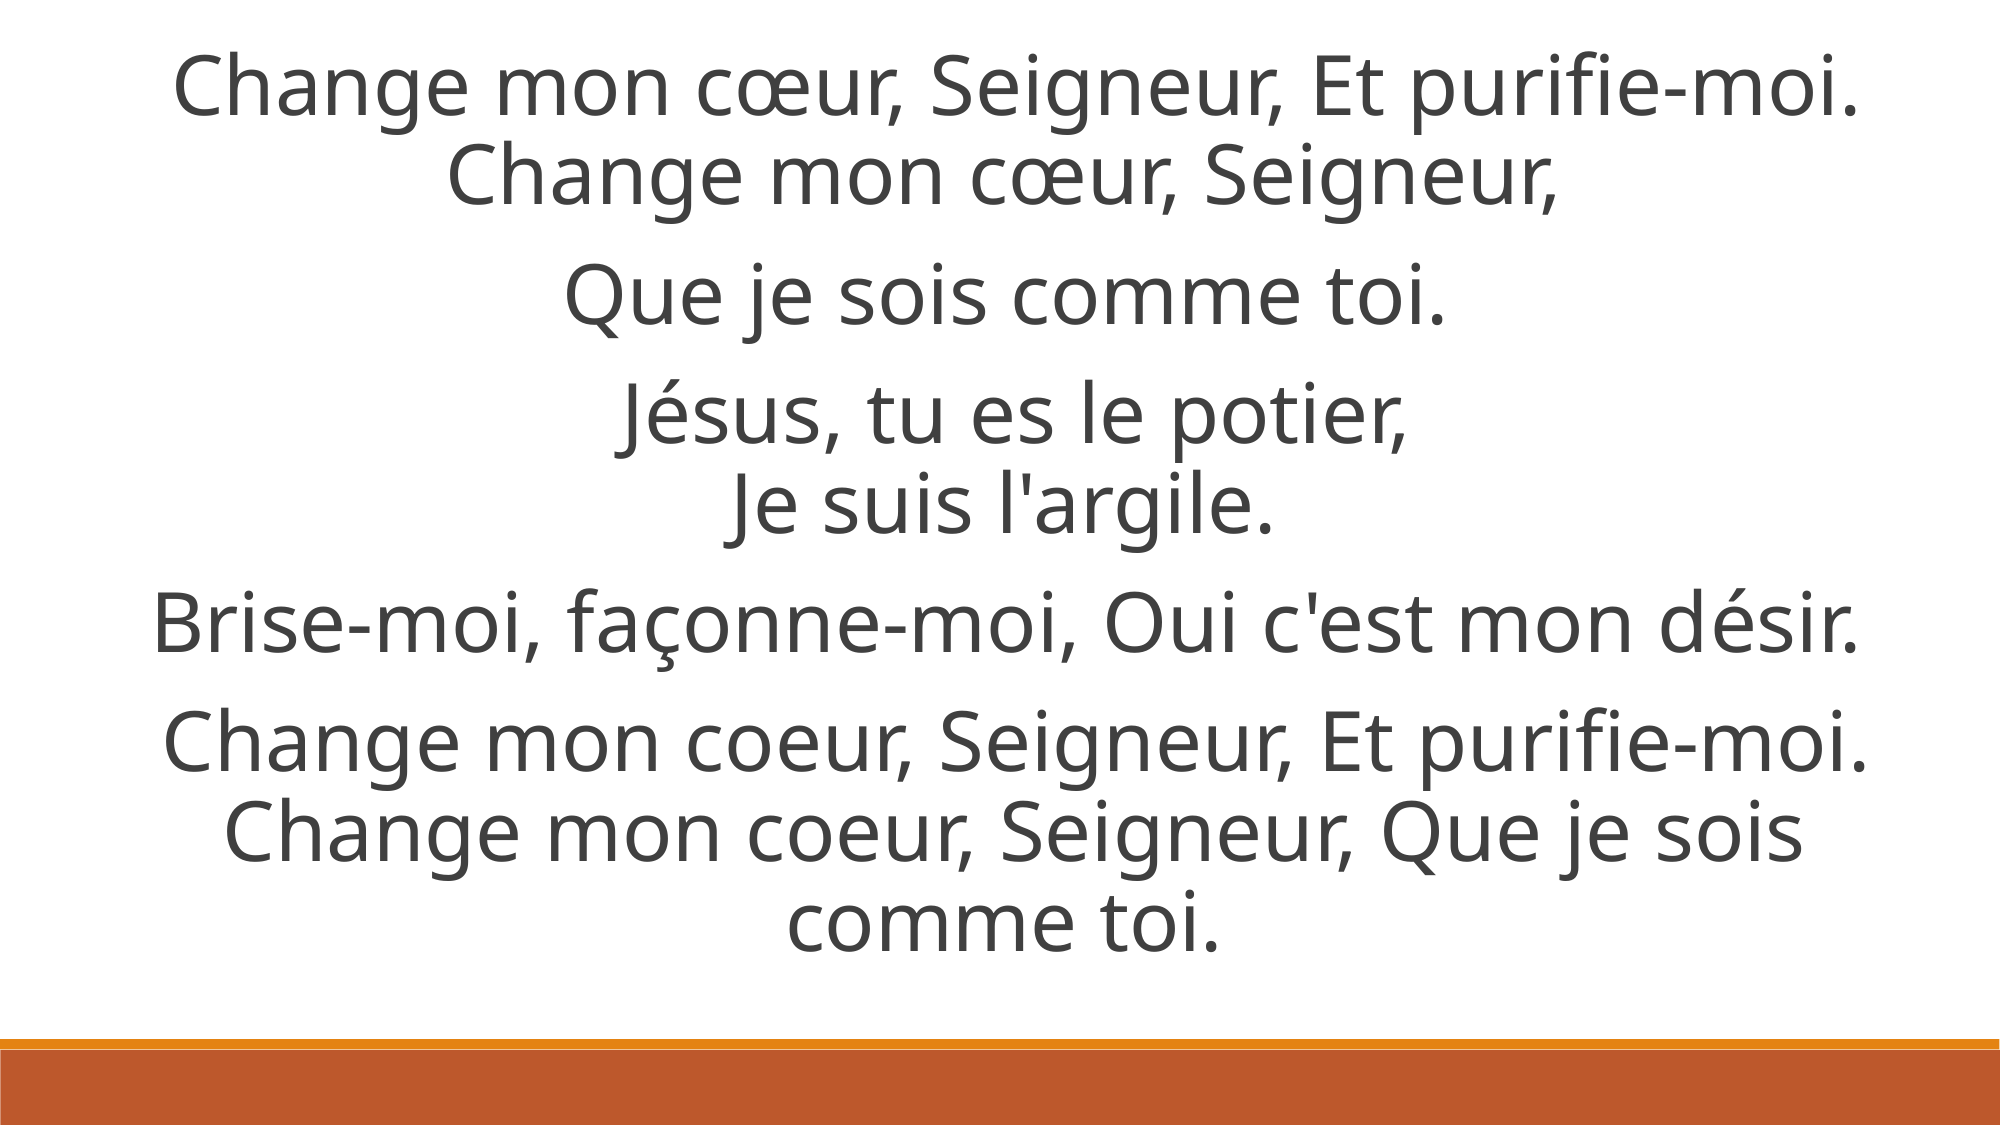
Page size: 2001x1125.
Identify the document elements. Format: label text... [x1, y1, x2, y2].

list Change mon cœur, Seigneur, Et purifie-moi. Change mon cœur, Seigneur, Que je sois comme toi. Jésus, tu es le potier, Je suis l'argile. Brise-moi, façonne-moi, Oui c'est mon désir. Change mon coeur, Seigneur, Et purifie-moi. Change mon coeur, Seigneur, Que je sois comme toi. [65, 35, 1950, 954]
